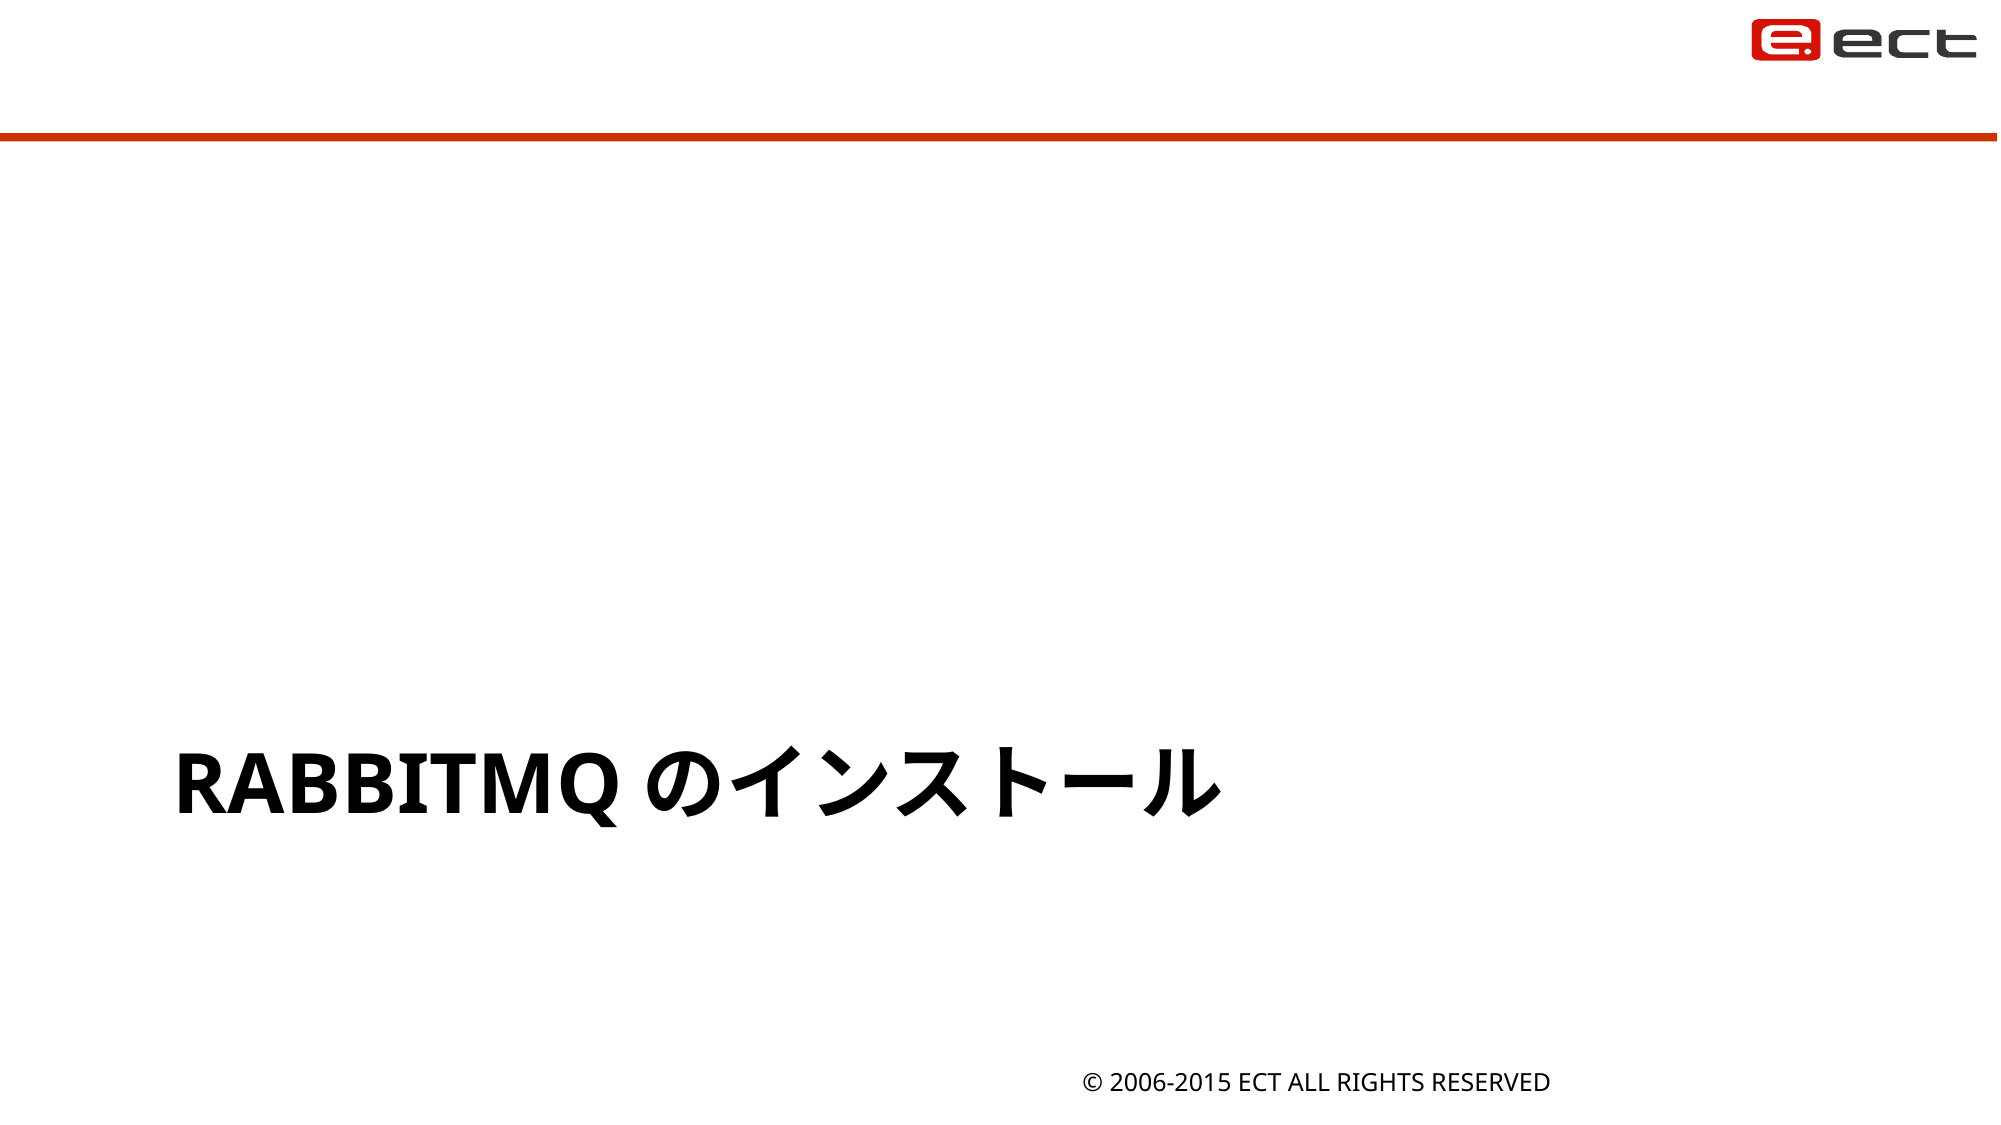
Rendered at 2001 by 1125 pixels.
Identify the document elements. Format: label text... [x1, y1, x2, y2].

title RabbitMQのインストール [157, 722, 1858, 947]
picture [1751, 19, 1977, 61]
